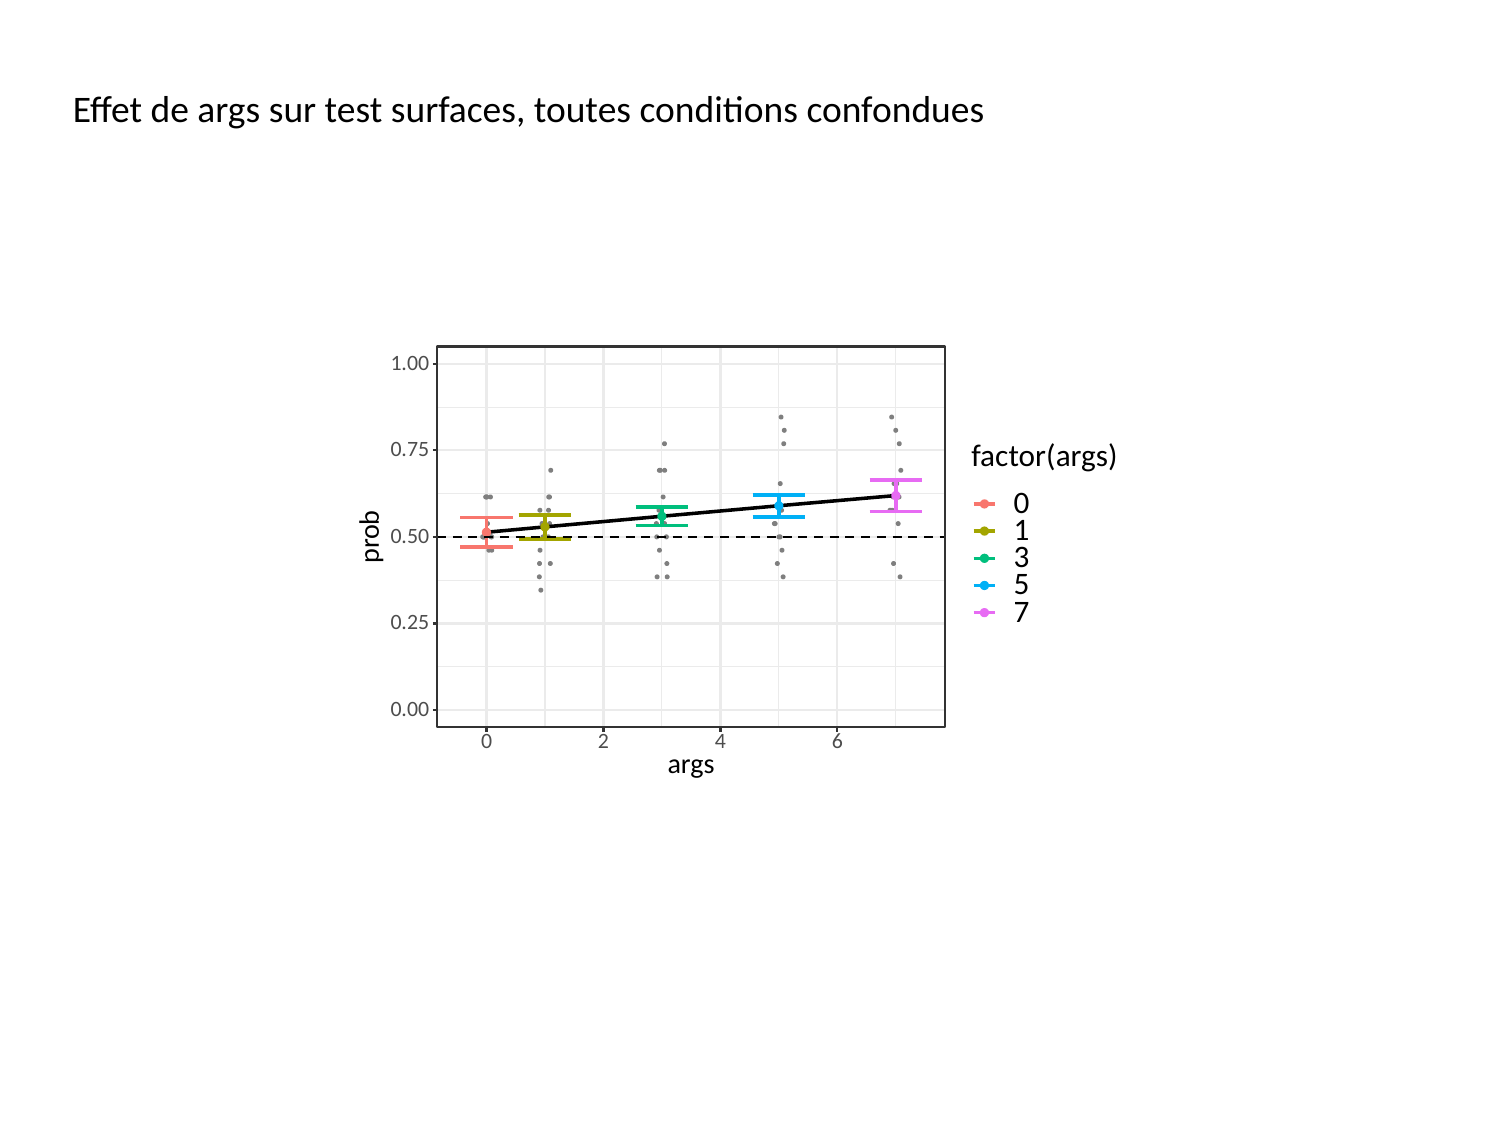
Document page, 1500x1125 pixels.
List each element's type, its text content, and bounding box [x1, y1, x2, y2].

text_box Effet de args sur test surfaces, toutes conditions confondues [58, 78, 1001, 138]
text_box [356, 337, 1144, 788]
